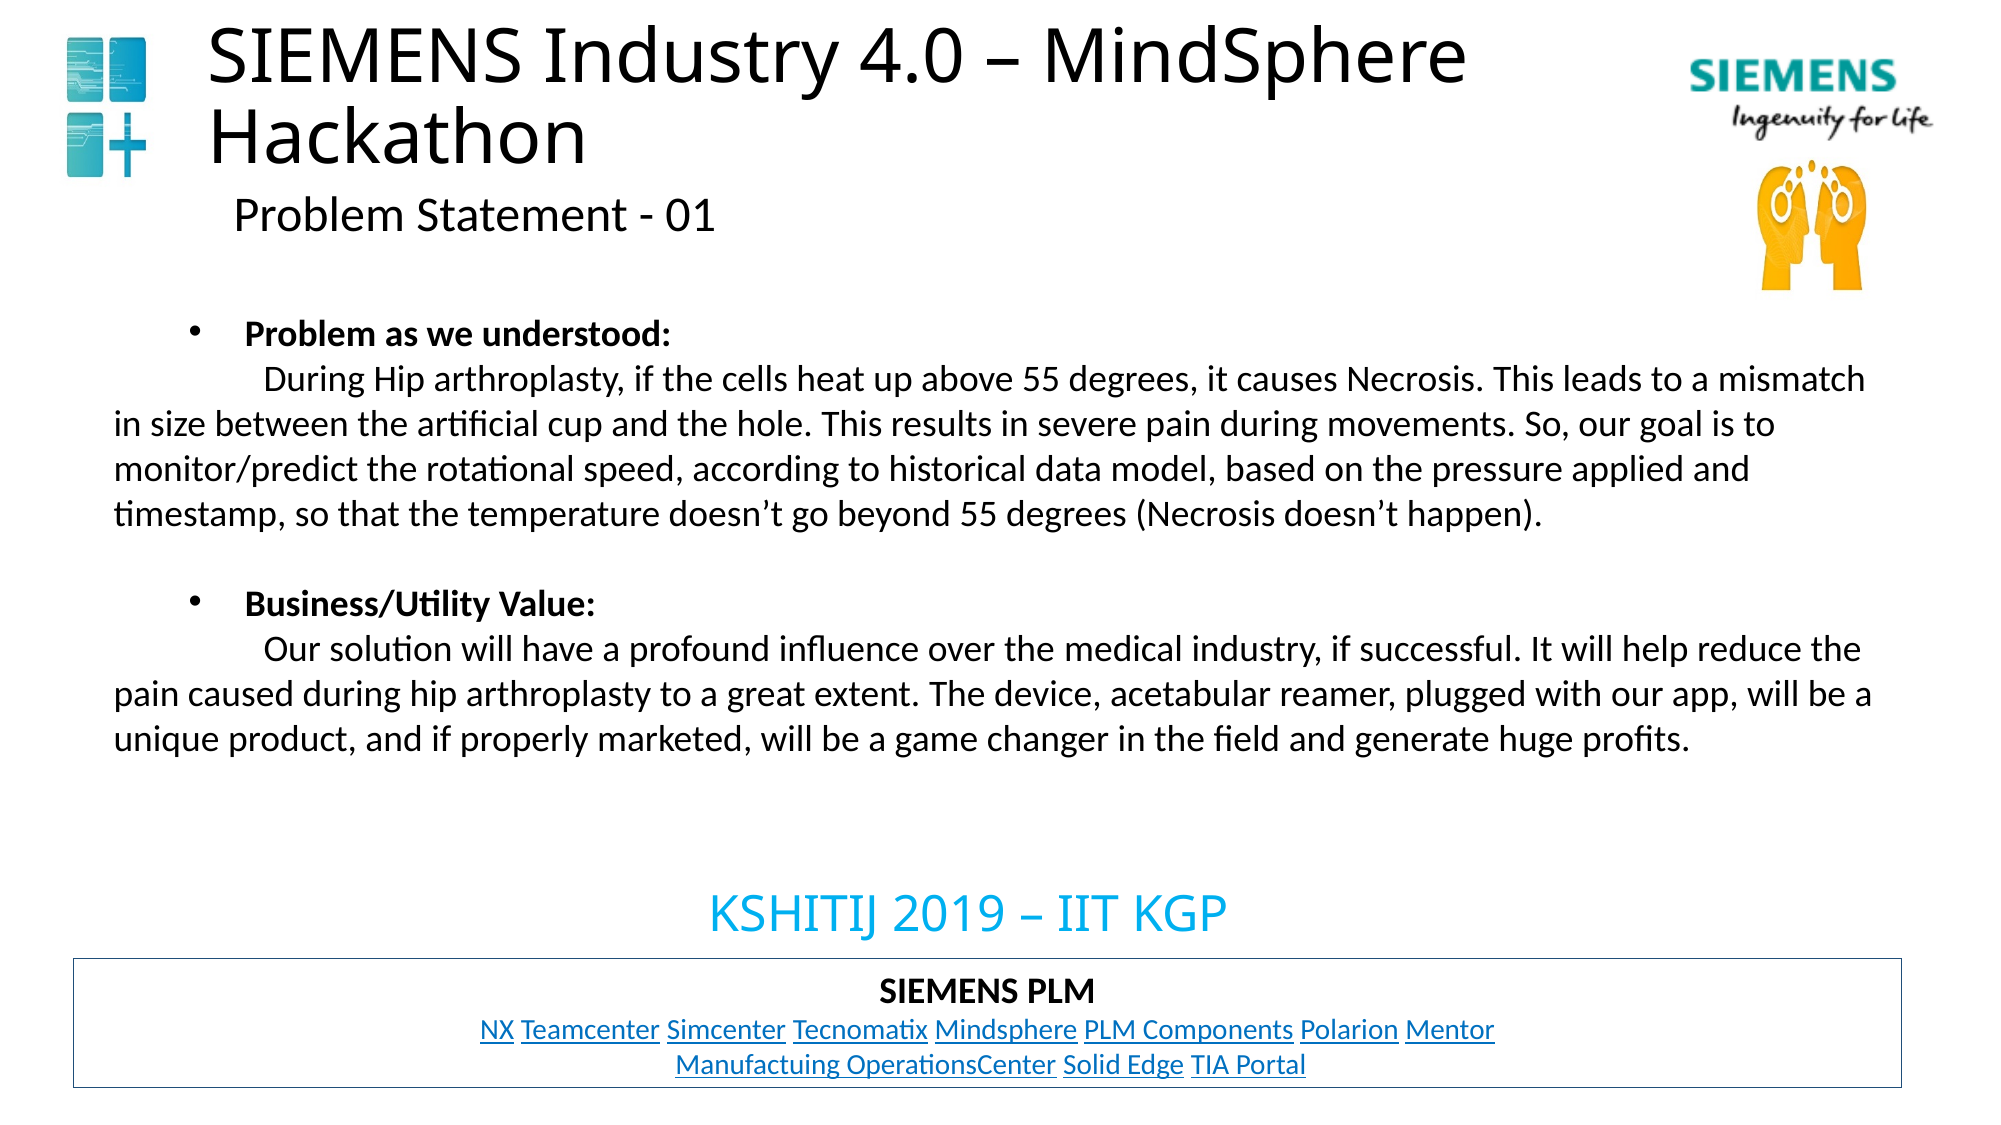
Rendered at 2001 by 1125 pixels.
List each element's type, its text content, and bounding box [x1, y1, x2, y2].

text_box Problem Statement - 01 [226, 174, 724, 249]
text_box KSHITIJ 2019 – IIT KGP [701, 873, 1237, 949]
picture [22, 0, 190, 197]
text_box SIEMENS PLM NX Teamcenter Simcenter Tecnomatix Mindsphere PLM Components Polarion Mentor Manufactuing OperationsCenter Solid Edge TIA Portal [73, 958, 1902, 1088]
title SIEMENS Industry 4.0 – MindSphere Hackathon [199, 11, 1676, 186]
text_box Problem as we understood: During Hip arthroplasty, if the cells heat up above 55 degrees, it causes Necrosis. This leads to a mismatch in size between the artificial cup and the hole. This results in severe pain during movements. So, our goal is to monitor/predict the rotational speed, according to historical data model, based on the pressure applied and timestamp, so that the temperature doesn’t go beyond 55 degrees (Necrosis doesn’t happen). Business/Utility Value: Our solution will have a profound influence over the medical industry, if successful. It will help reduce the pain caused during hip arthroplasty to a great extent. The device, acetabular reamer, plugged with our app, will be a unique product, and if properly marketed, will be a game changer in the field and generate huge profits. [106, 301, 1894, 766]
picture [1685, 50, 1937, 309]
